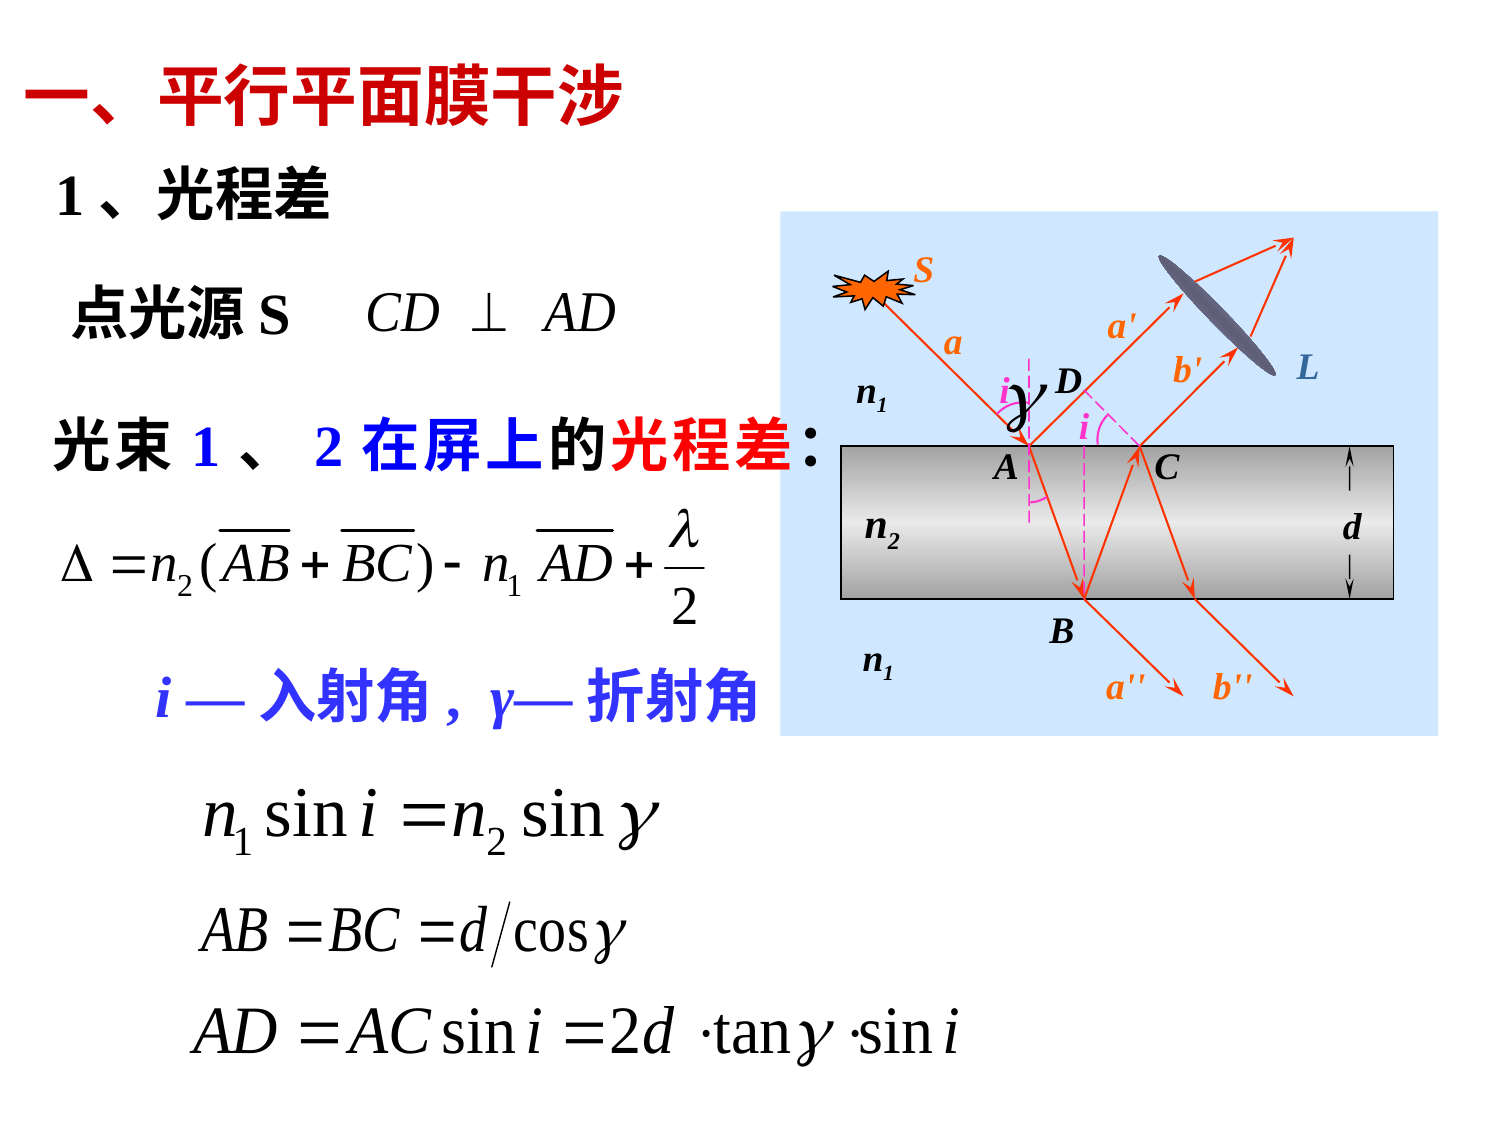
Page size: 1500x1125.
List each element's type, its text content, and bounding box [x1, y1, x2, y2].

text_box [780, 211, 1439, 737]
text_box 光束1、2在屏上的光程差： [37, 400, 774, 485]
text_box 一、平行平面膜干涉 [8, 46, 772, 142]
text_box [993, 370, 1054, 449]
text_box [358, 273, 628, 366]
text_box 点光源S [55, 268, 648, 354]
text_box i —入射角, γ—折射角 [106, 643, 775, 739]
text_box 1、光程差 [40, 150, 541, 235]
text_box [51, 494, 717, 637]
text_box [191, 764, 668, 873]
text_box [178, 991, 975, 1083]
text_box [191, 892, 631, 975]
